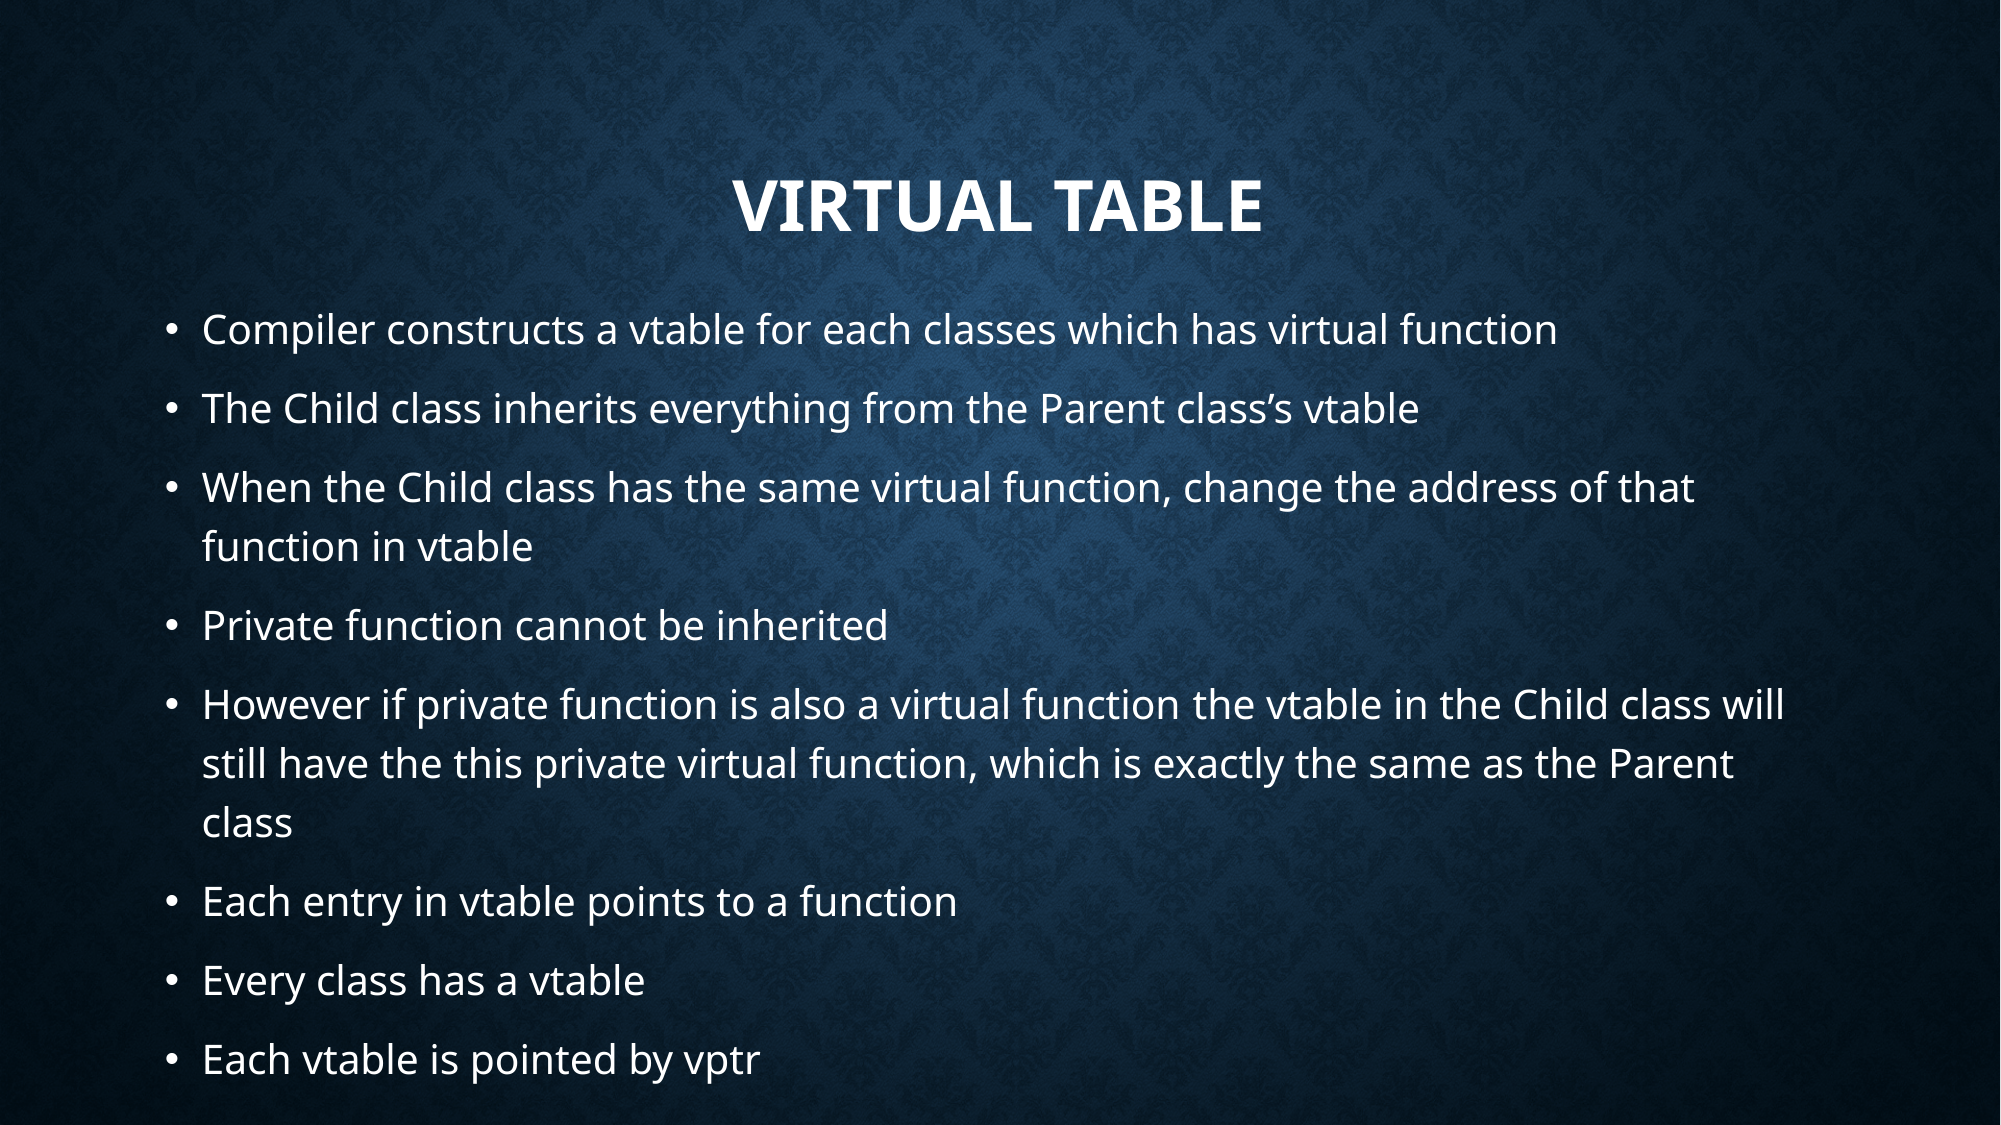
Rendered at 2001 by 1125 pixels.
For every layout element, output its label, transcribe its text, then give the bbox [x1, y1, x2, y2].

title Virtual table [149, 99, 1849, 286]
list Compiler constructs a vtable for each classes which has virtual function The Child class inherits everything from the Parent class’s vtable When the Child class has the same virtual function, change the address of that function in vtable Private function cannot be inherited However if private function is also a virtual function the vtable in the Child class will still have the this private virtual function, which is exactly the same as the Parent class Each entry in vtable points to a function Every class has a vtable Each vtable is pointed by vptr [149, 286, 1849, 1096]
